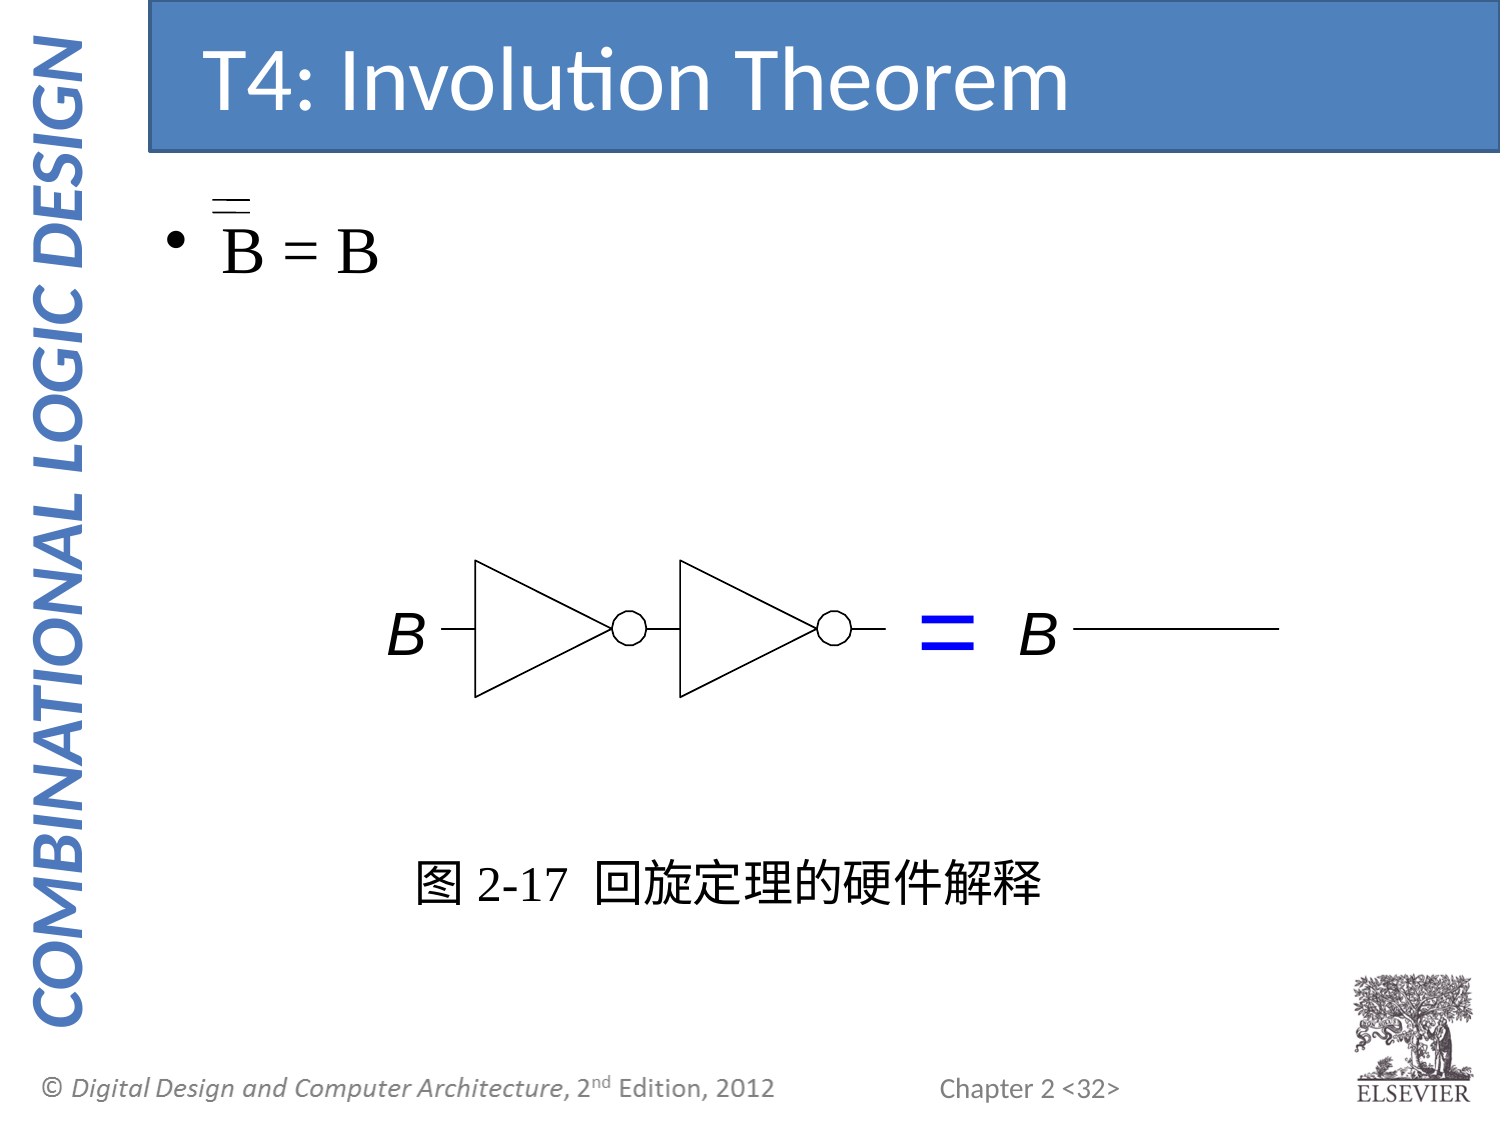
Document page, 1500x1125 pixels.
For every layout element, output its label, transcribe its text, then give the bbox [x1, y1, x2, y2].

text_box T4: Involution Theorem [187, 11, 1488, 136]
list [324, 537, 1288, 737]
picture [0, 0, 1500, 1125]
text_box 图2-17 回旋定理的硬件解释 [400, 843, 1059, 919]
text_box B = B [150, 199, 1450, 1013]
